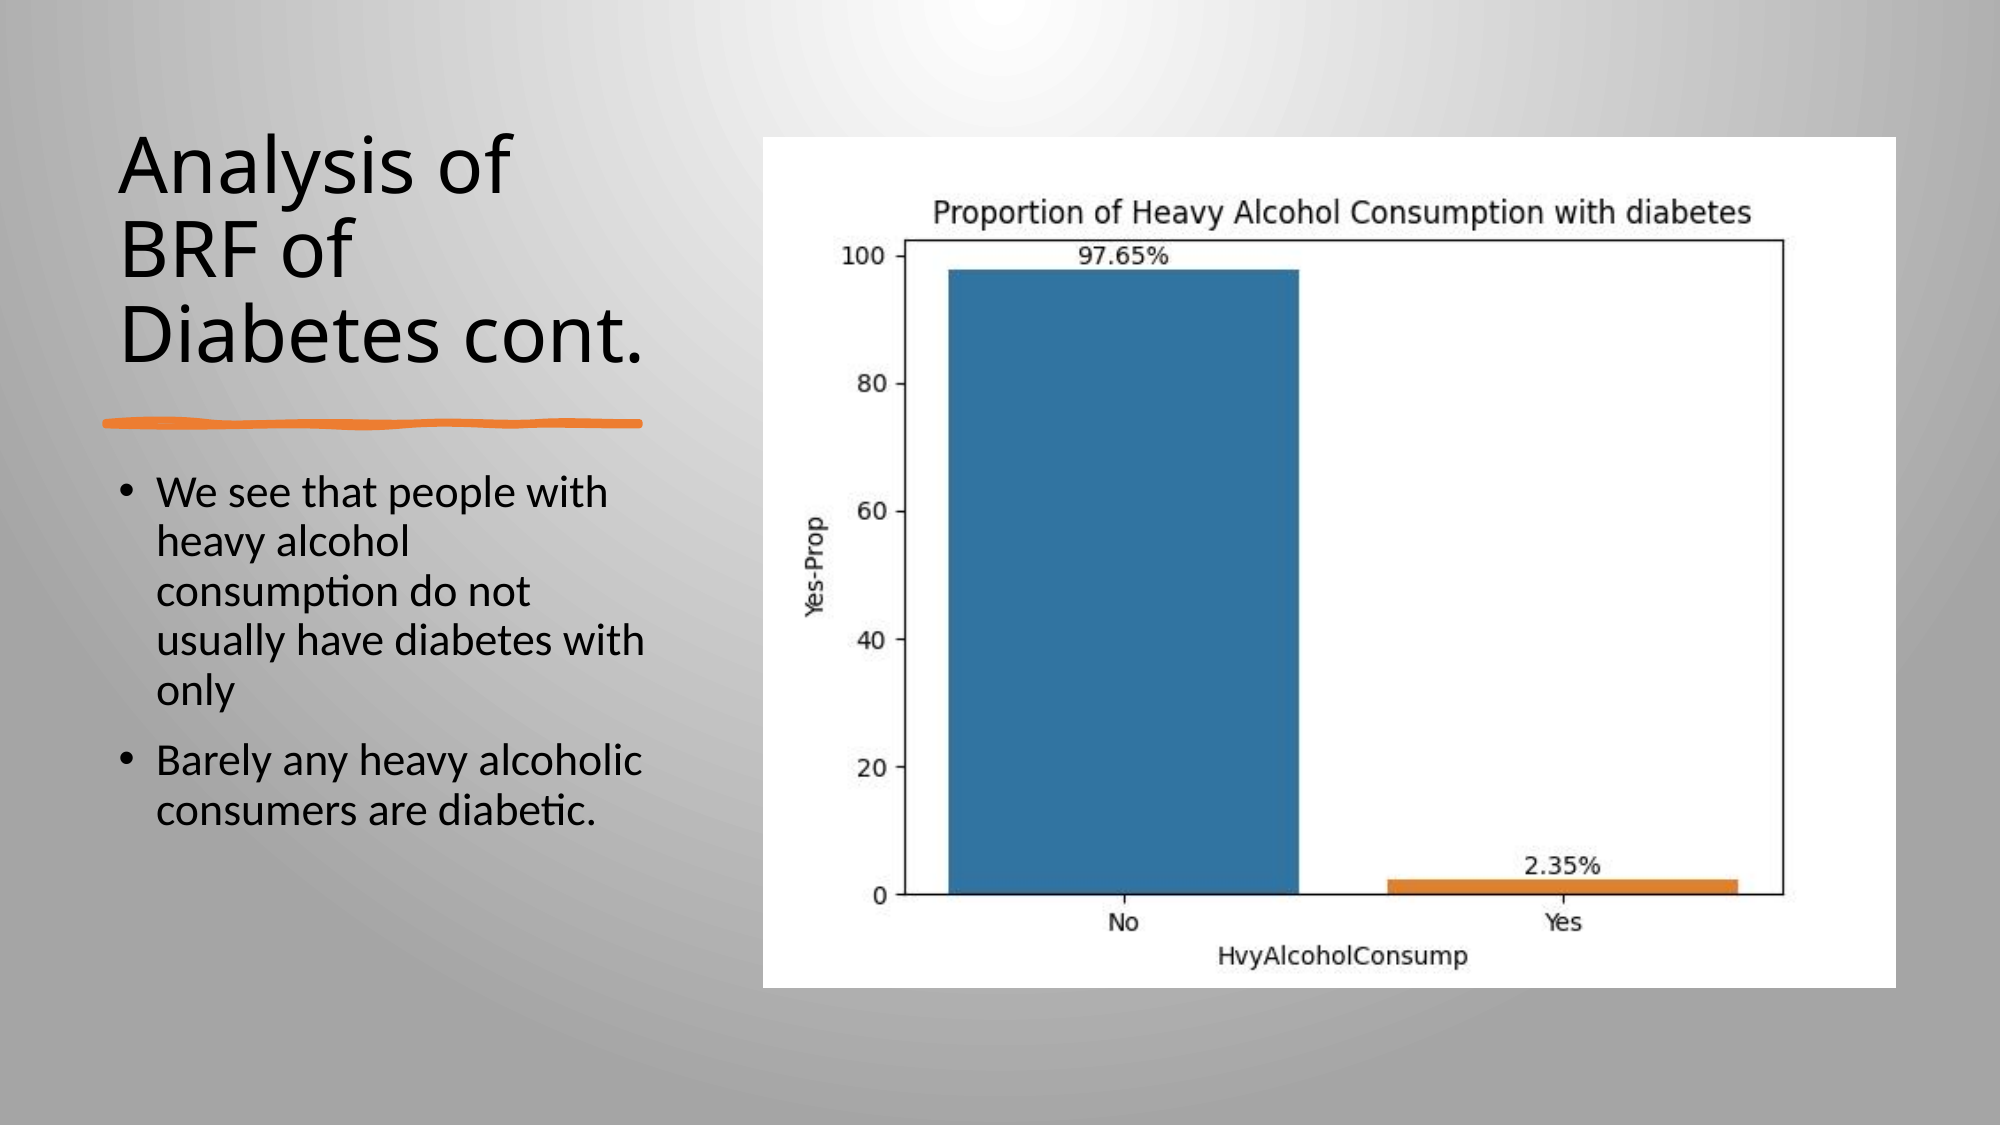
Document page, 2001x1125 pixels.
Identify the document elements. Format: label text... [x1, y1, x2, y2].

text_box [0, 0, 2000, 1125]
picture [763, 137, 1896, 988]
title Analysis of BRF of Diabetes cont. [103, 104, 666, 387]
list We see that people with heavy alcohol consumption do not usually have diabetes with only Barely any heavy alcoholic consumers are diabetic. [103, 460, 666, 1020]
text_box [104, 418, 641, 429]
